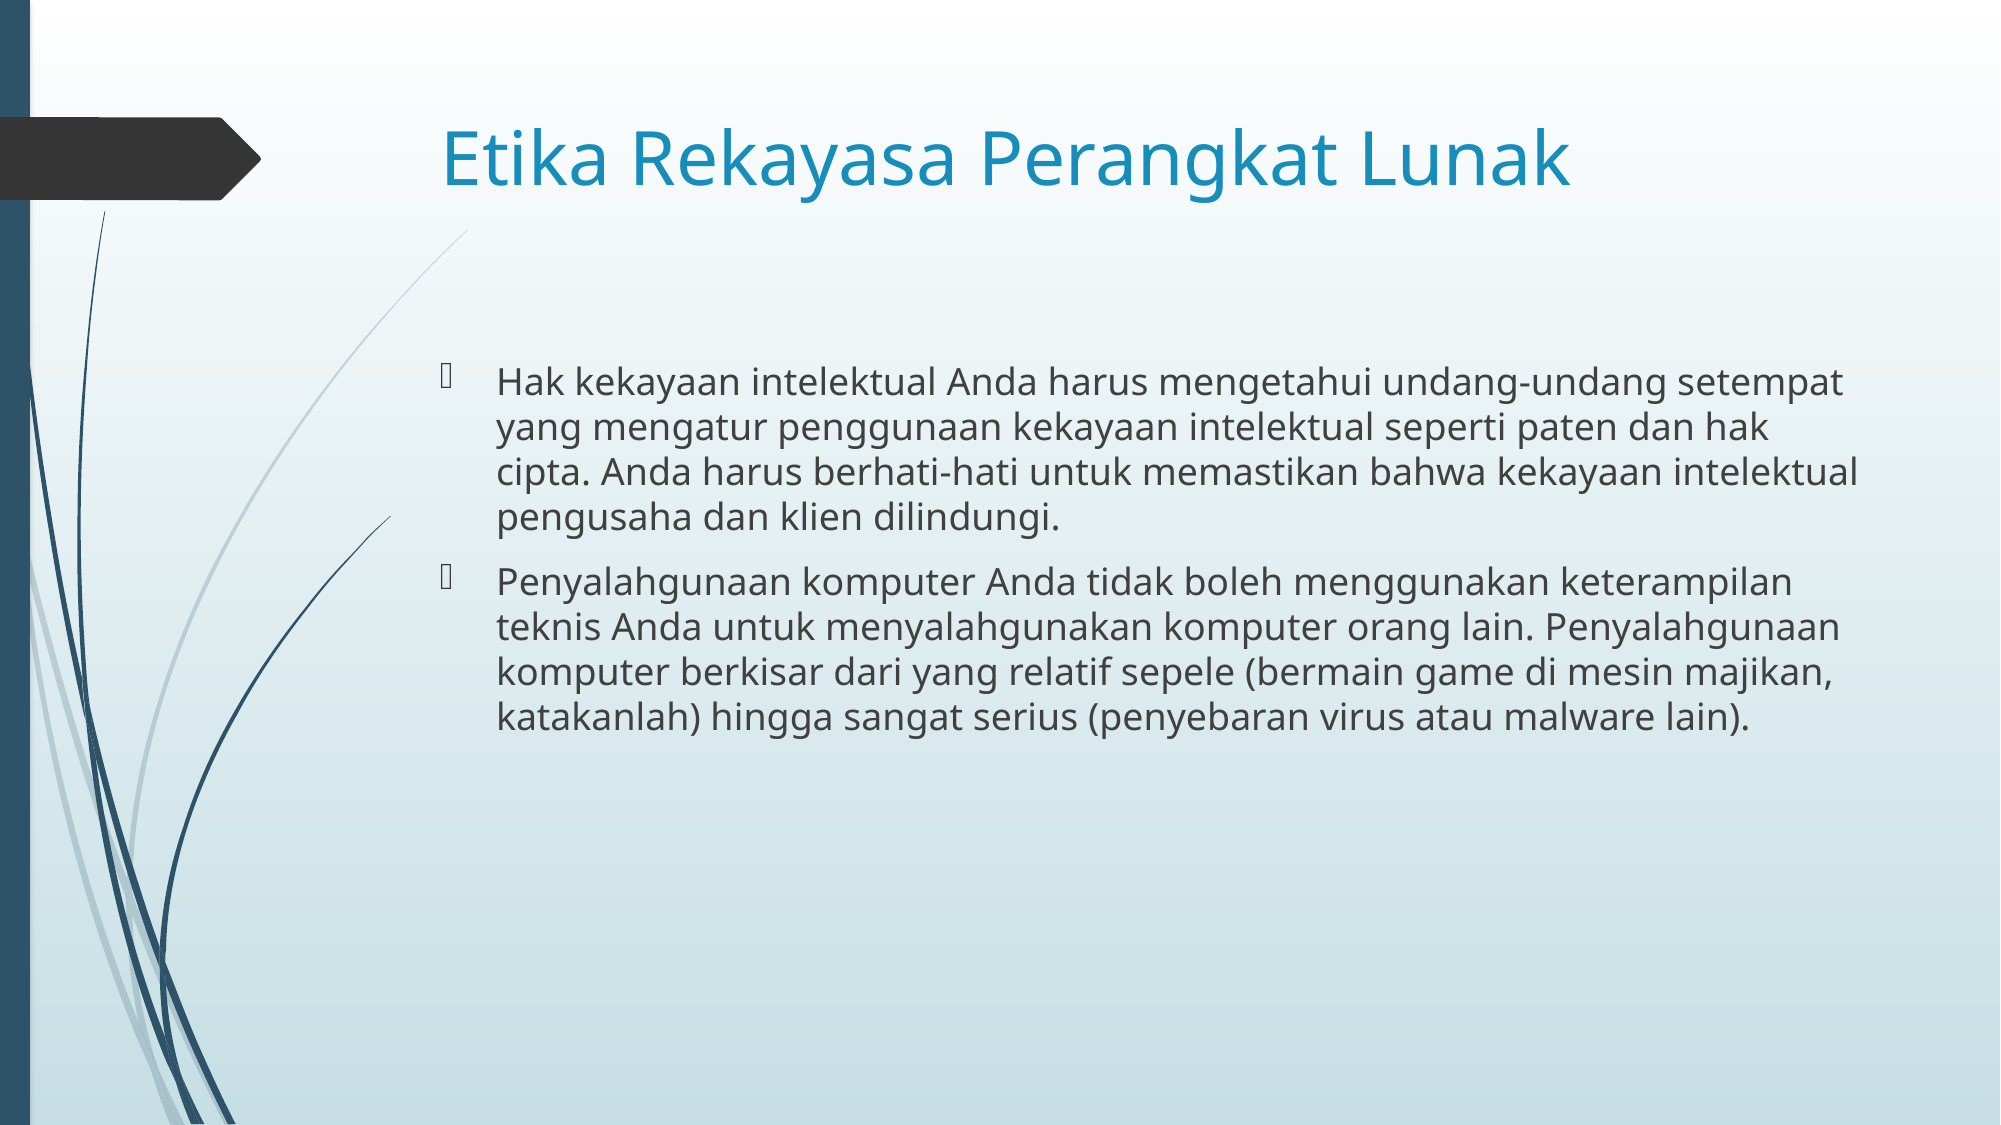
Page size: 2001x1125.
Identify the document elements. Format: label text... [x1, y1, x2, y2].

title Etika Rekayasa Perangkat Lunak [425, 102, 1888, 313]
list Hak kekayaan intelektual Anda harus mengetahui undang-undang setempat yang mengatur penggunaan kekayaan intelektual seperti paten dan hak cipta. Anda harus berhati-hati untuk memastikan bahwa kekayaan intelektual pengusaha dan klien dilindungi. Penyalahgunaan komputer Anda tidak boleh menggunakan keterampilan teknis Anda untuk menyalahgunakan komputer orang lain. Penyalahgunaan komputer berkisar dari yang relatif sepele (bermain game di mesin majikan, katakanlah) hingga sangat serius (penyebaran virus atau malware lain). [424, 350, 1888, 970]
